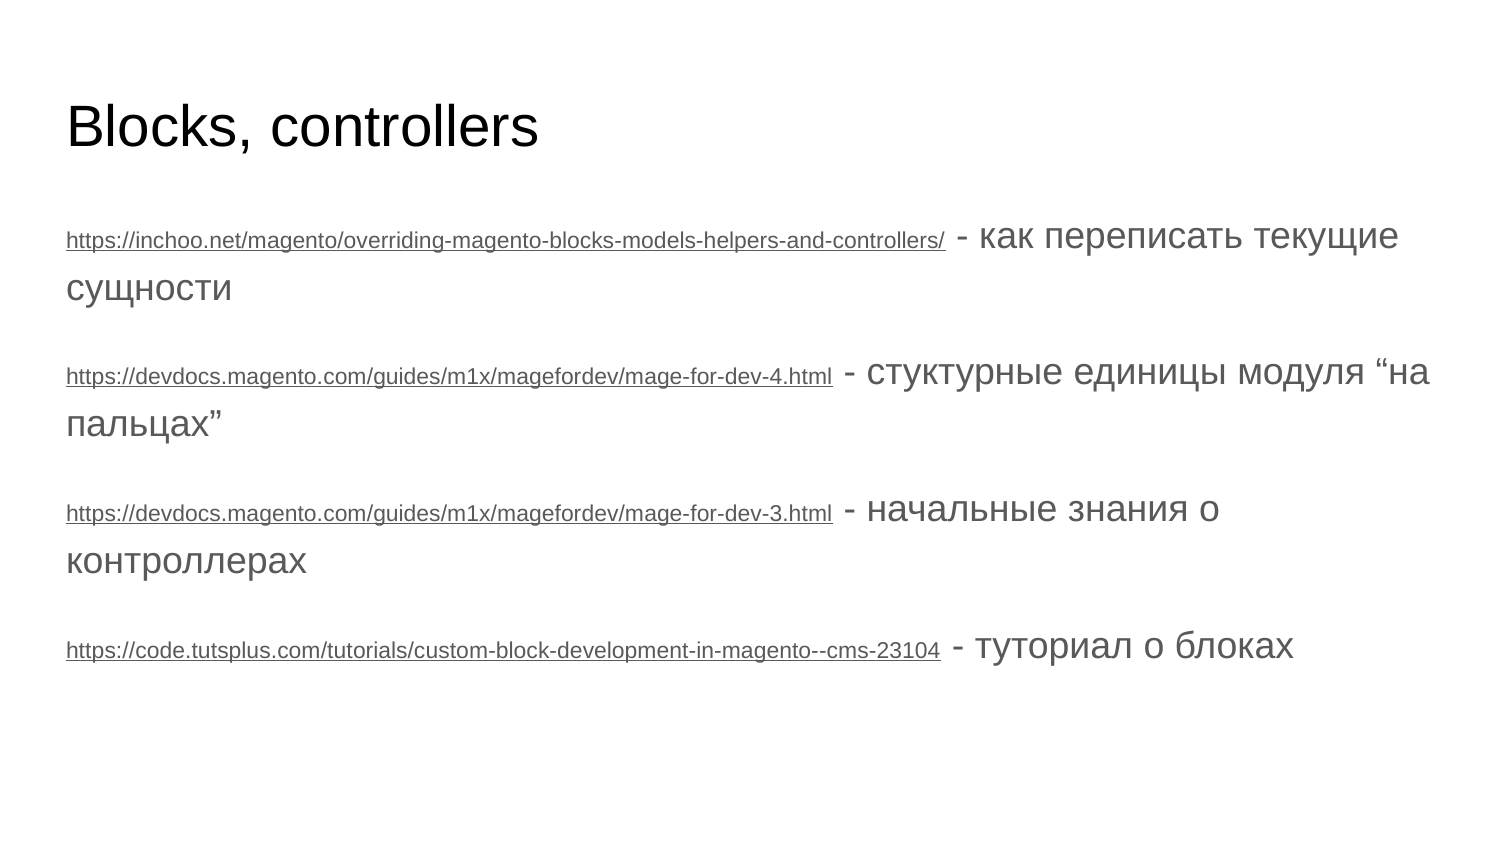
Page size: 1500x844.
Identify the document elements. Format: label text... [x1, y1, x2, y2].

title Blocks, controllers [51, 72, 1449, 167]
list https://inchoo.net/magento/overriding-magento-blocks-models-helpers-and-controllers/ - как переписать текущие сущности https://devdocs.magento.com/guides/m1x/magefordev/mage-for-dev-4.html - стуктурные единицы модуля “на пальцах” https://devdocs.magento.com/guides/m1x/magefordev/mage-for-dev-3.html - начальные знания о контроллерах https://code.tutsplus.com/tutorials/custom-block-development-in-magento--cms-23104 - туториал о блоках [51, 189, 1449, 750]
